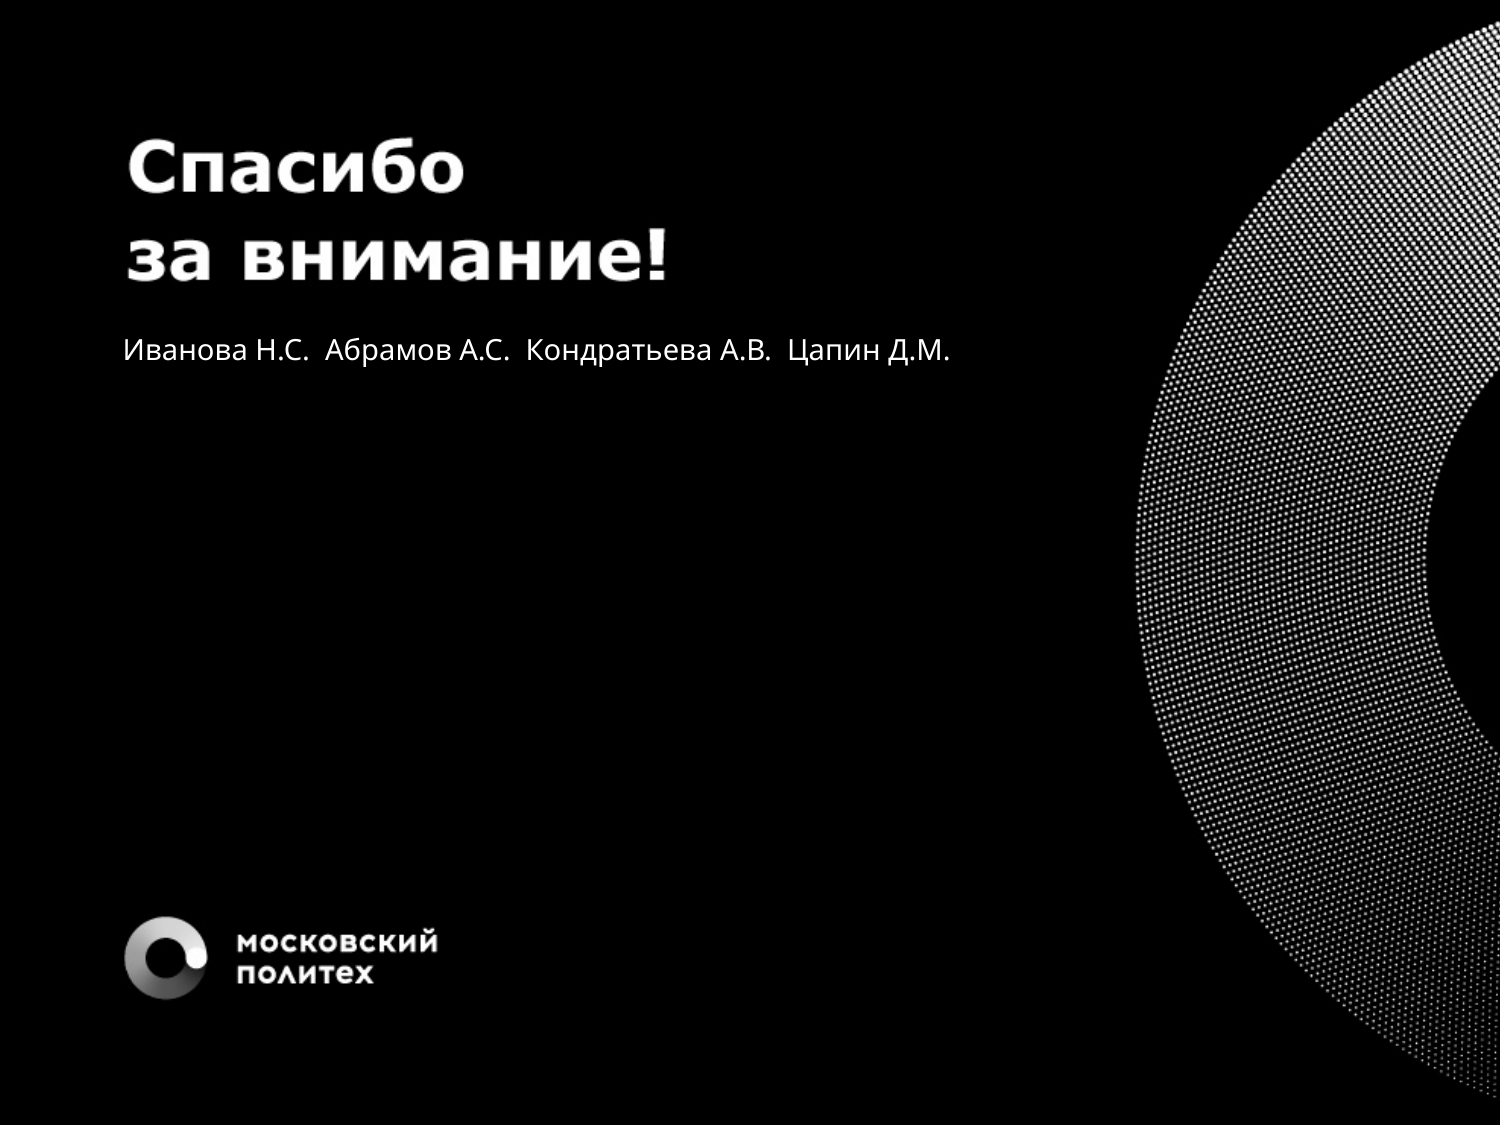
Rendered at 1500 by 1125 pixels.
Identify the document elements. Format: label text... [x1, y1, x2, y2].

picture [0, 0, 1500, 1125]
text_box Иванова Н.С. Абрамов А.С. Кондратьева А.В. Цапин Д.М. [112, 326, 1028, 407]
